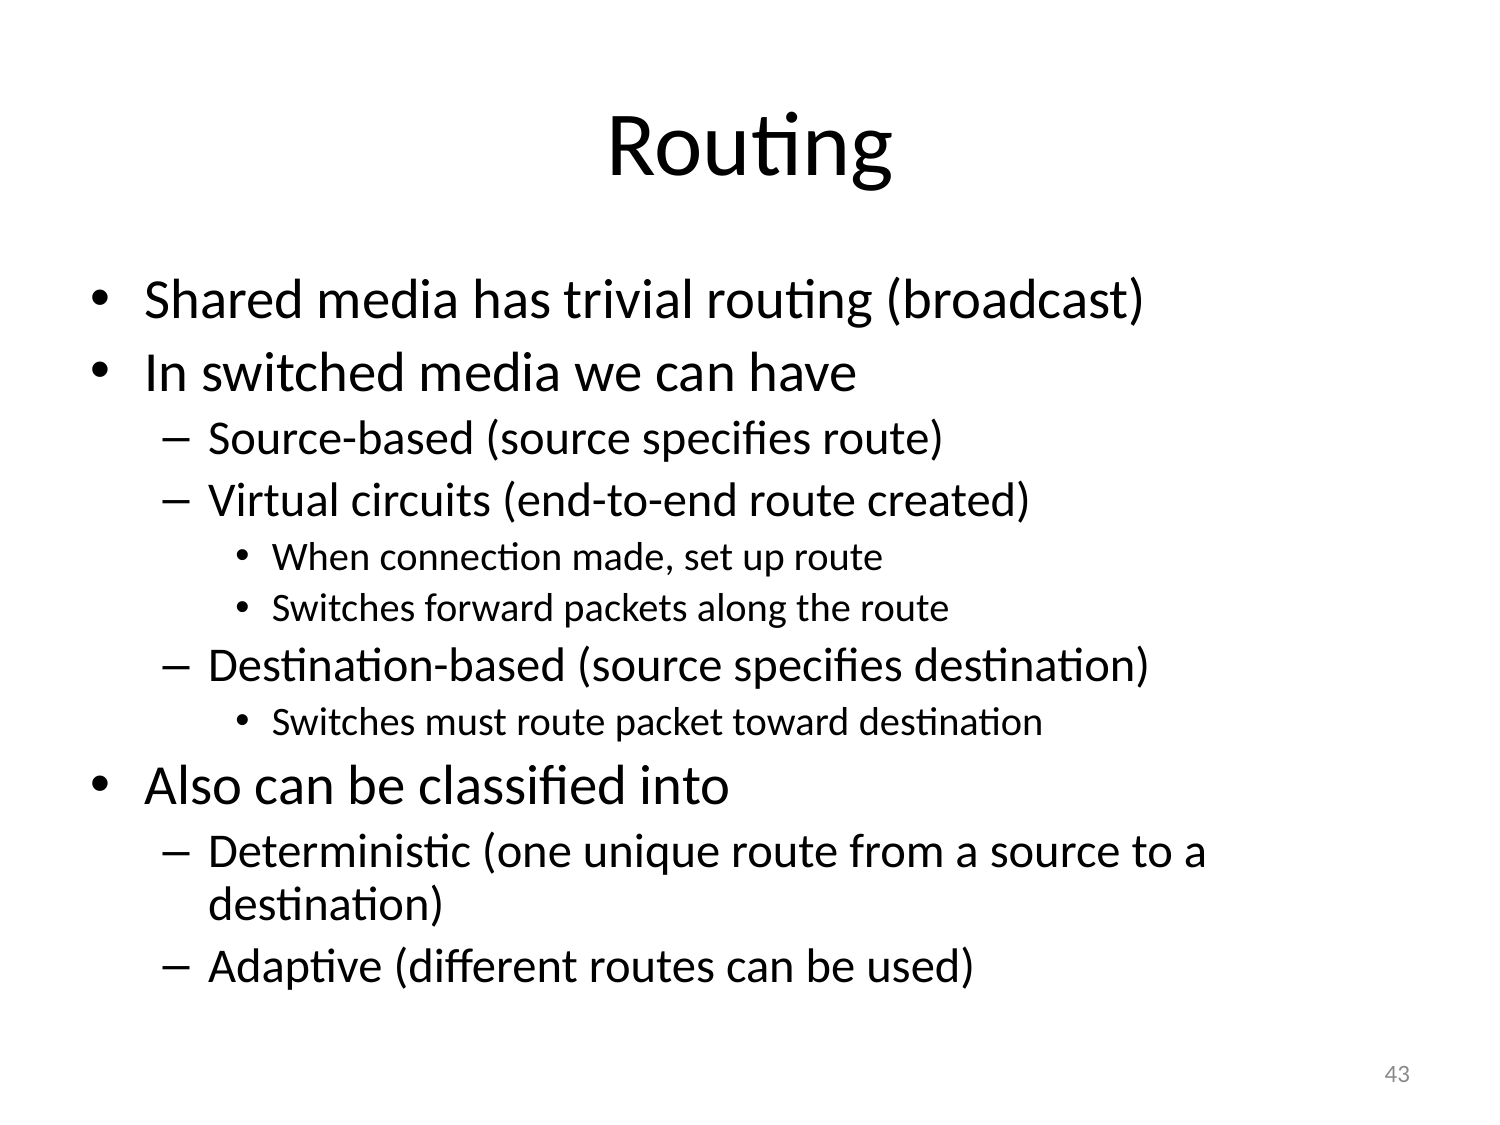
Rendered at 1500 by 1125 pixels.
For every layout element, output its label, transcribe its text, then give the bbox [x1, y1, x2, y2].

title Routing [75, 45, 1425, 233]
slide_number 43 [1074, 1042, 1425, 1103]
list Shared media has trivial routing (broadcast) In switched media we can have Source-based (source specifies route) Virtual circuits (end-to-end route created) When connection made, set up route Switches forward packets along the route Destination-based (source specifies destination) Switches must route packet toward destination Also can be classified into Deterministic (one unique route from a source to a destination) Adaptive (different routes can be used) [75, 262, 1425, 1005]
